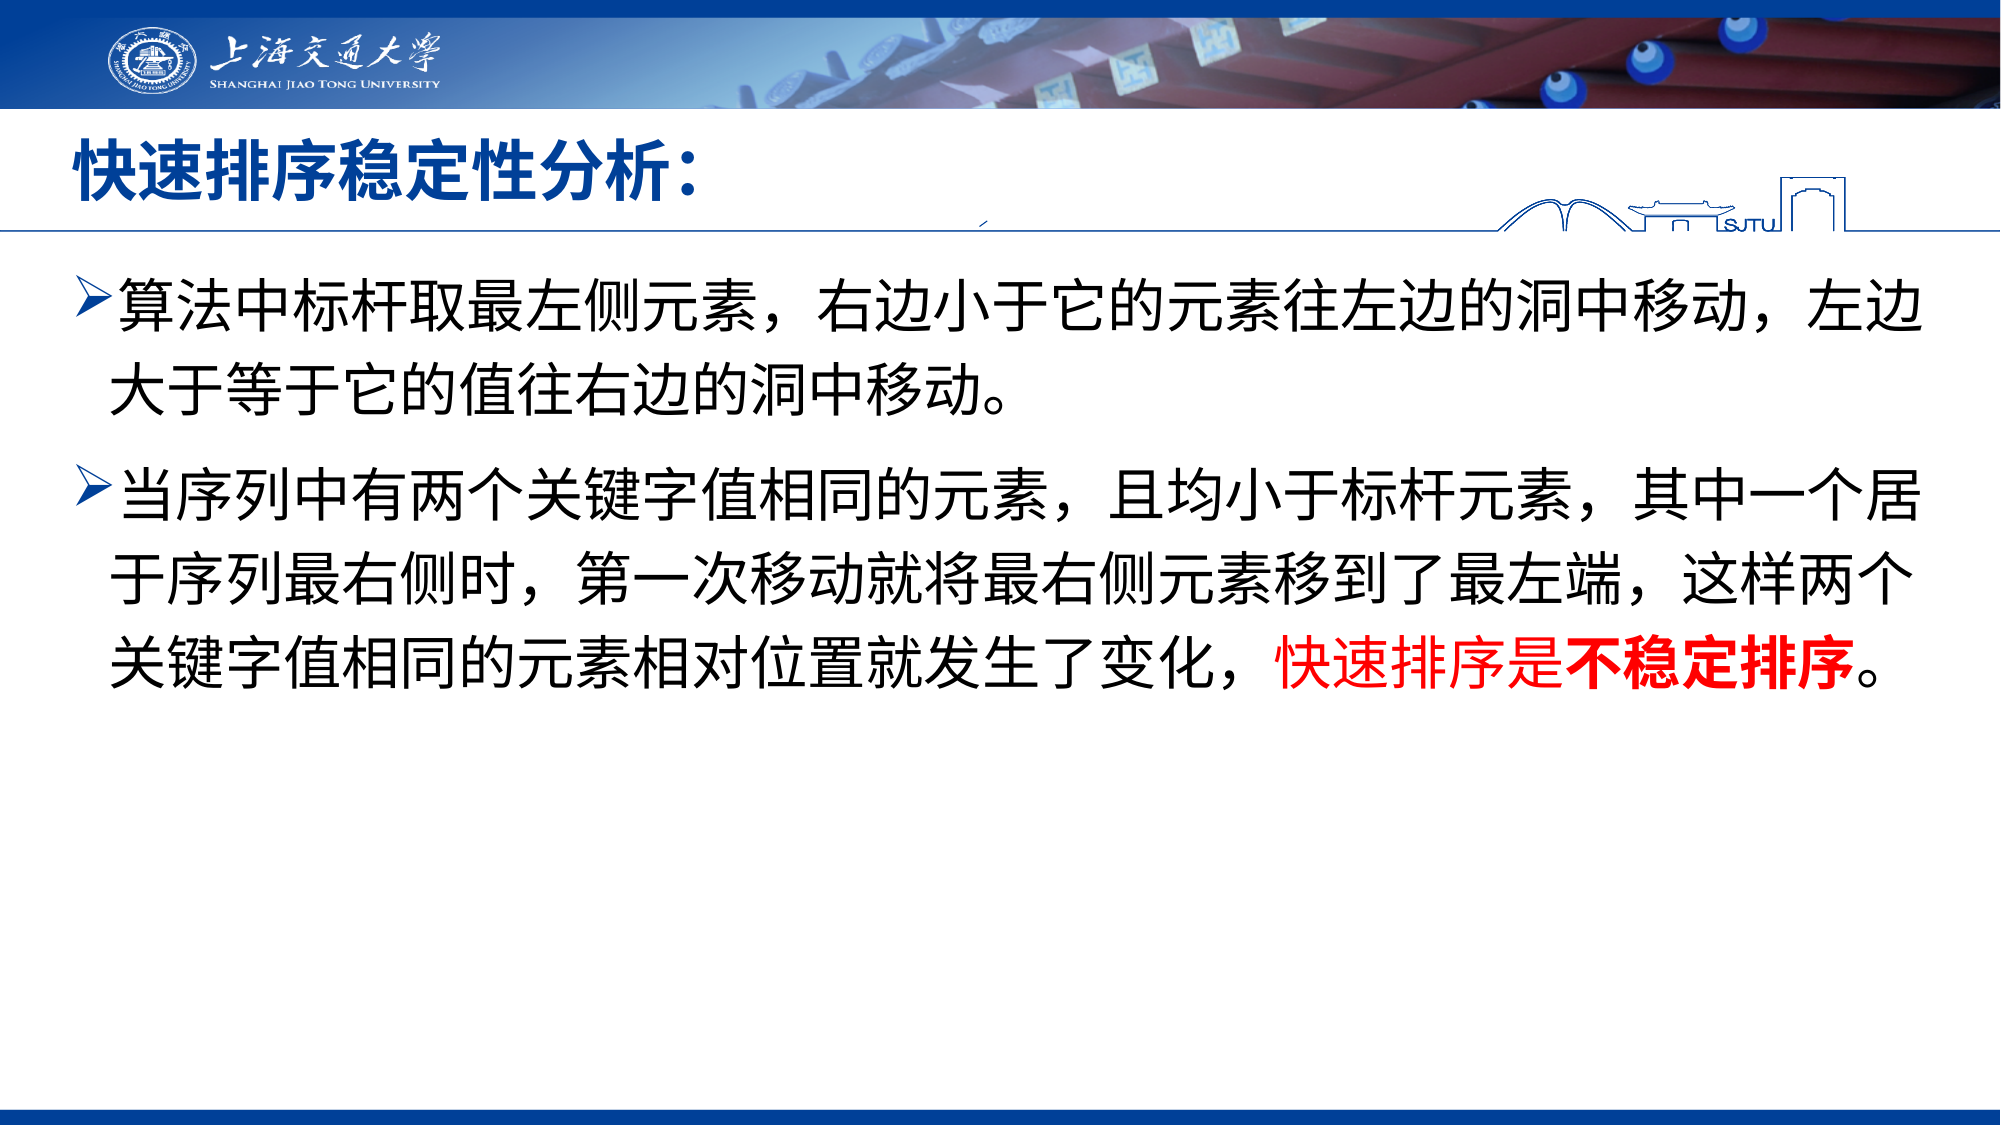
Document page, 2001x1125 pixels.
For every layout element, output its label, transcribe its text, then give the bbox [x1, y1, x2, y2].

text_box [979, 220, 988, 227]
picture [0, 0, 2001, 109]
title 快速排序稳定性分析： [56, 126, 968, 221]
list 算法中标杆取最左侧元素，右边小于它的元素往左边的洞中移动，左边大于等于它的值往右边的洞中移动。 当序列中有两个关键字值相同的元素，且均小于标杆元素，其中一个居于序列最右侧时，第一次移动就将最右侧元素移到了最左端，这样两个关键字值相同的元素相对位置就发生了变化，快速排序是不稳定排序。 [55, 247, 1960, 715]
